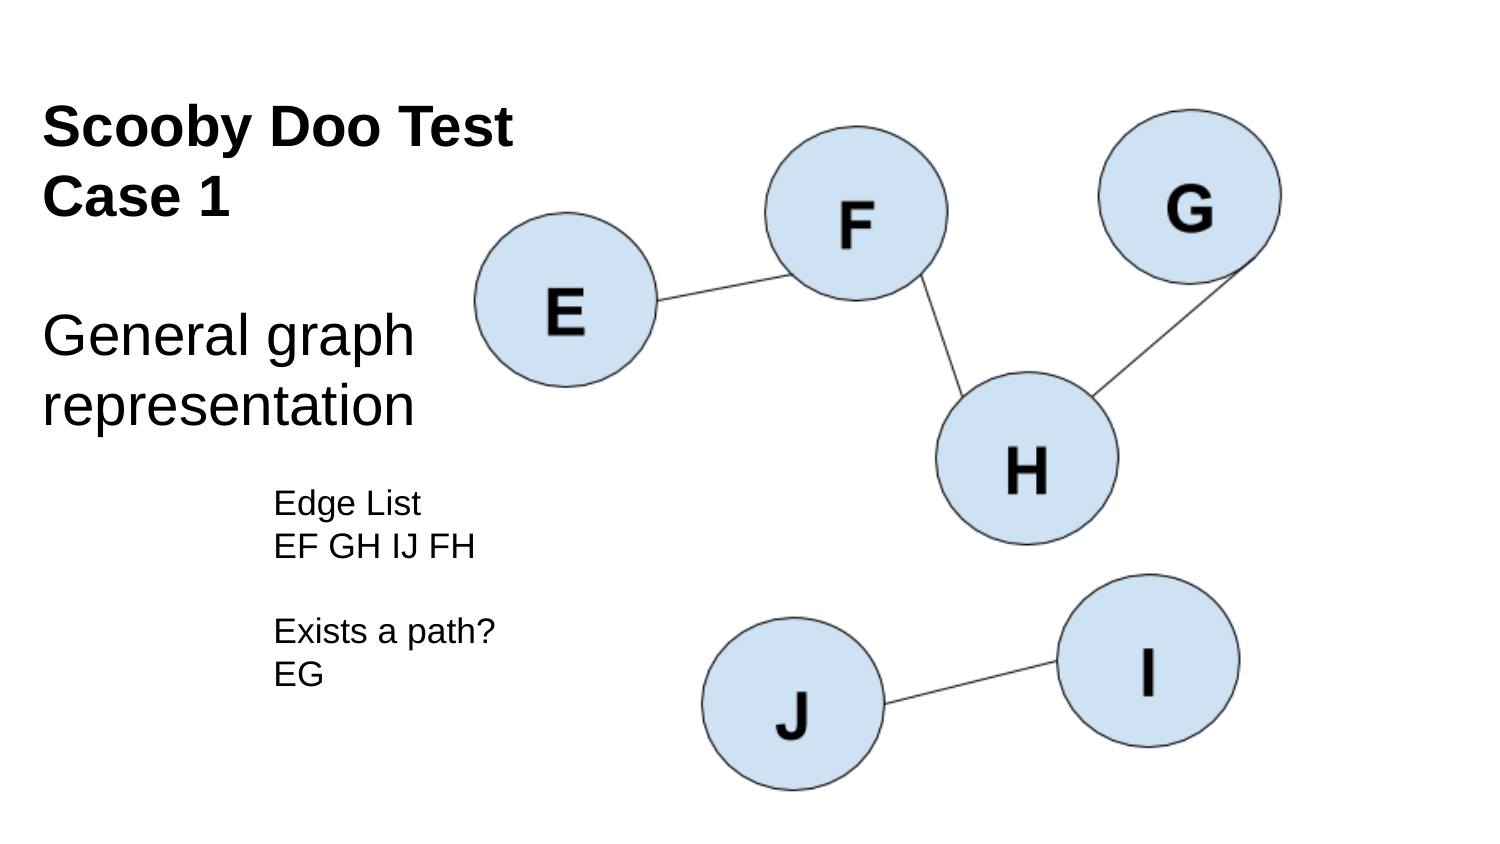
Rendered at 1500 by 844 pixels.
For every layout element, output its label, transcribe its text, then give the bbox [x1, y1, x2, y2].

title Scooby Doo Test Case 1 General graph representation [27, 72, 673, 685]
picture [440, 101, 1309, 806]
text_box Edge List EF GH IJ FH Exists a path? EG [258, 465, 435, 709]
